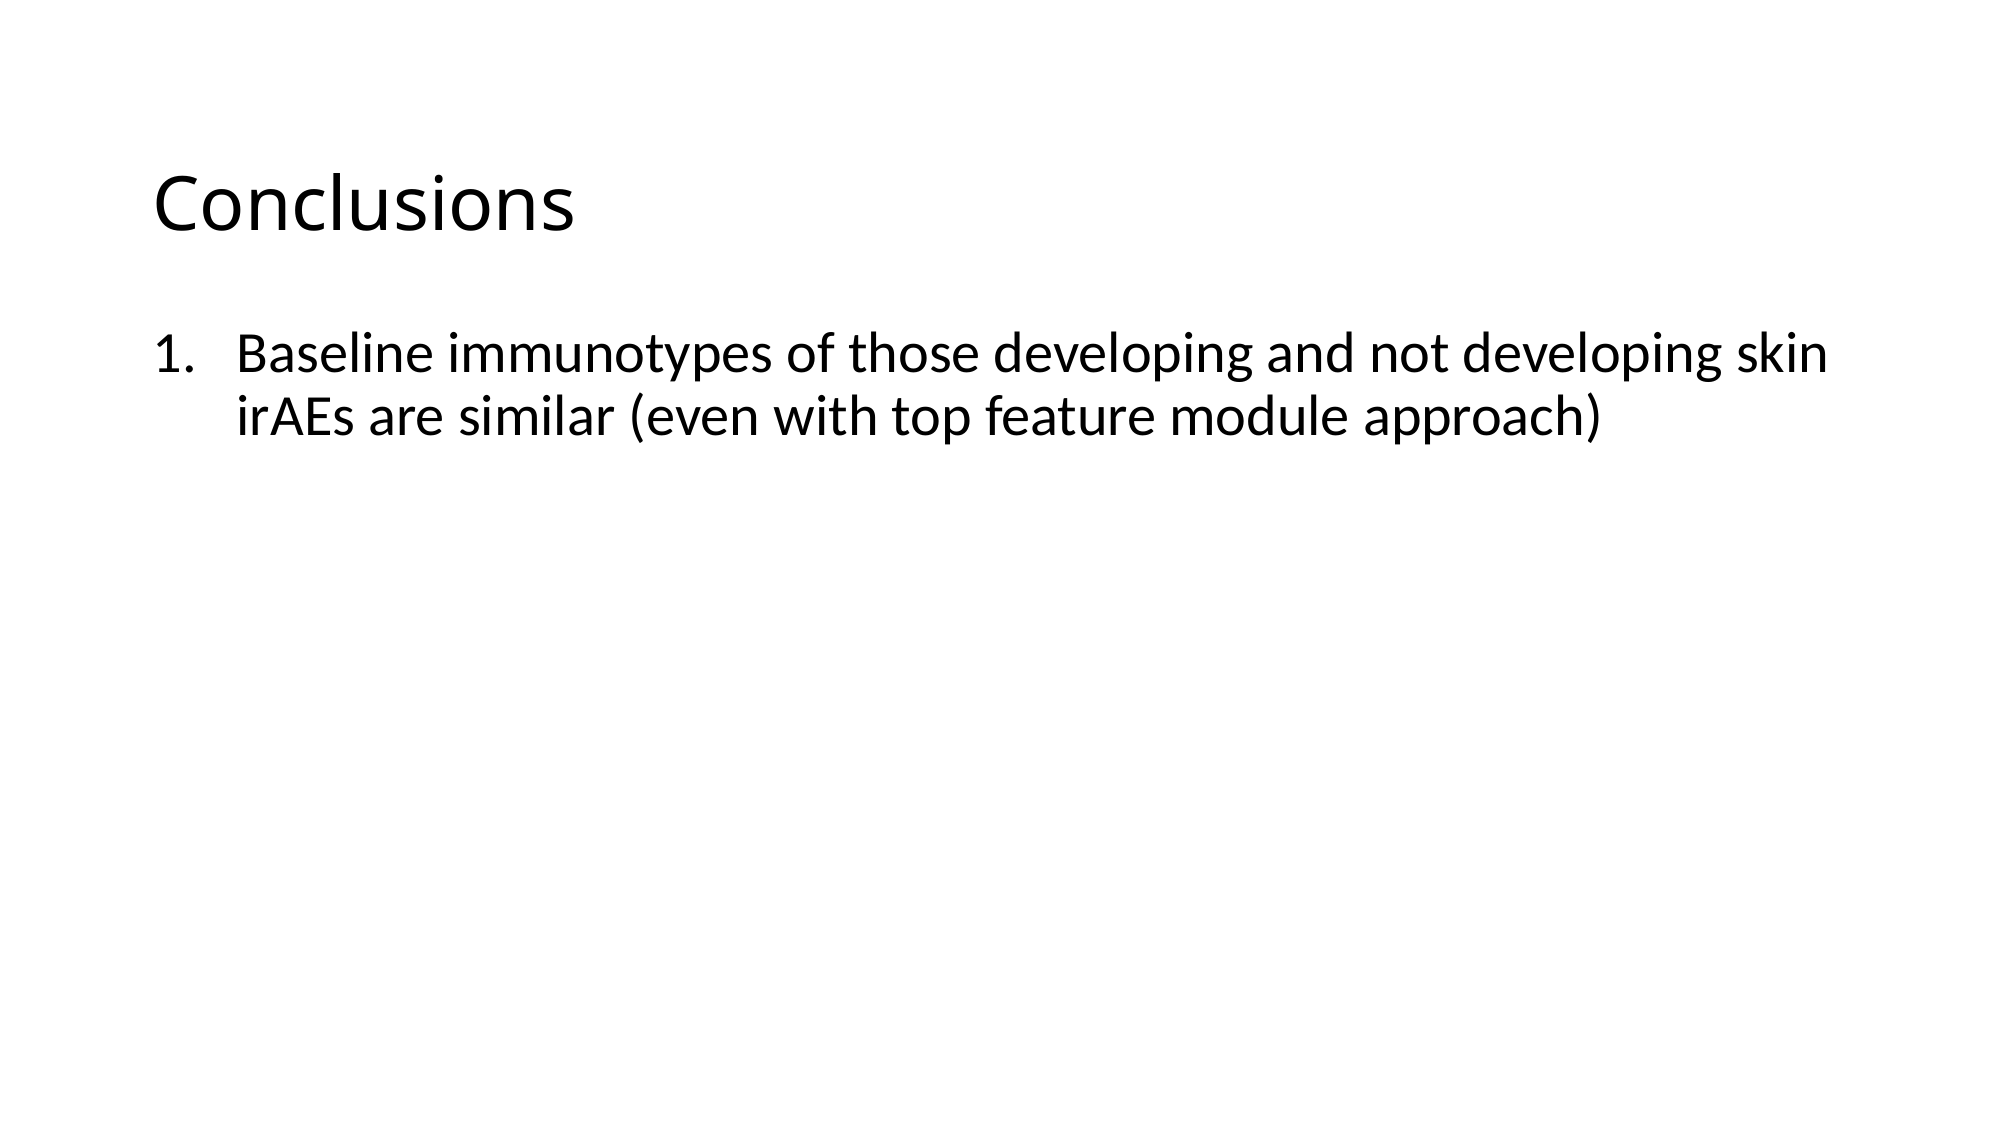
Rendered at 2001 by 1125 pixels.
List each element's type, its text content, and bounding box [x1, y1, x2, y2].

title Conclusions [137, 97, 1863, 314]
list Baseline immunotypes of those developing and not developing skin irAEs are similar (even with top feature module approach) [137, 314, 1863, 1074]
